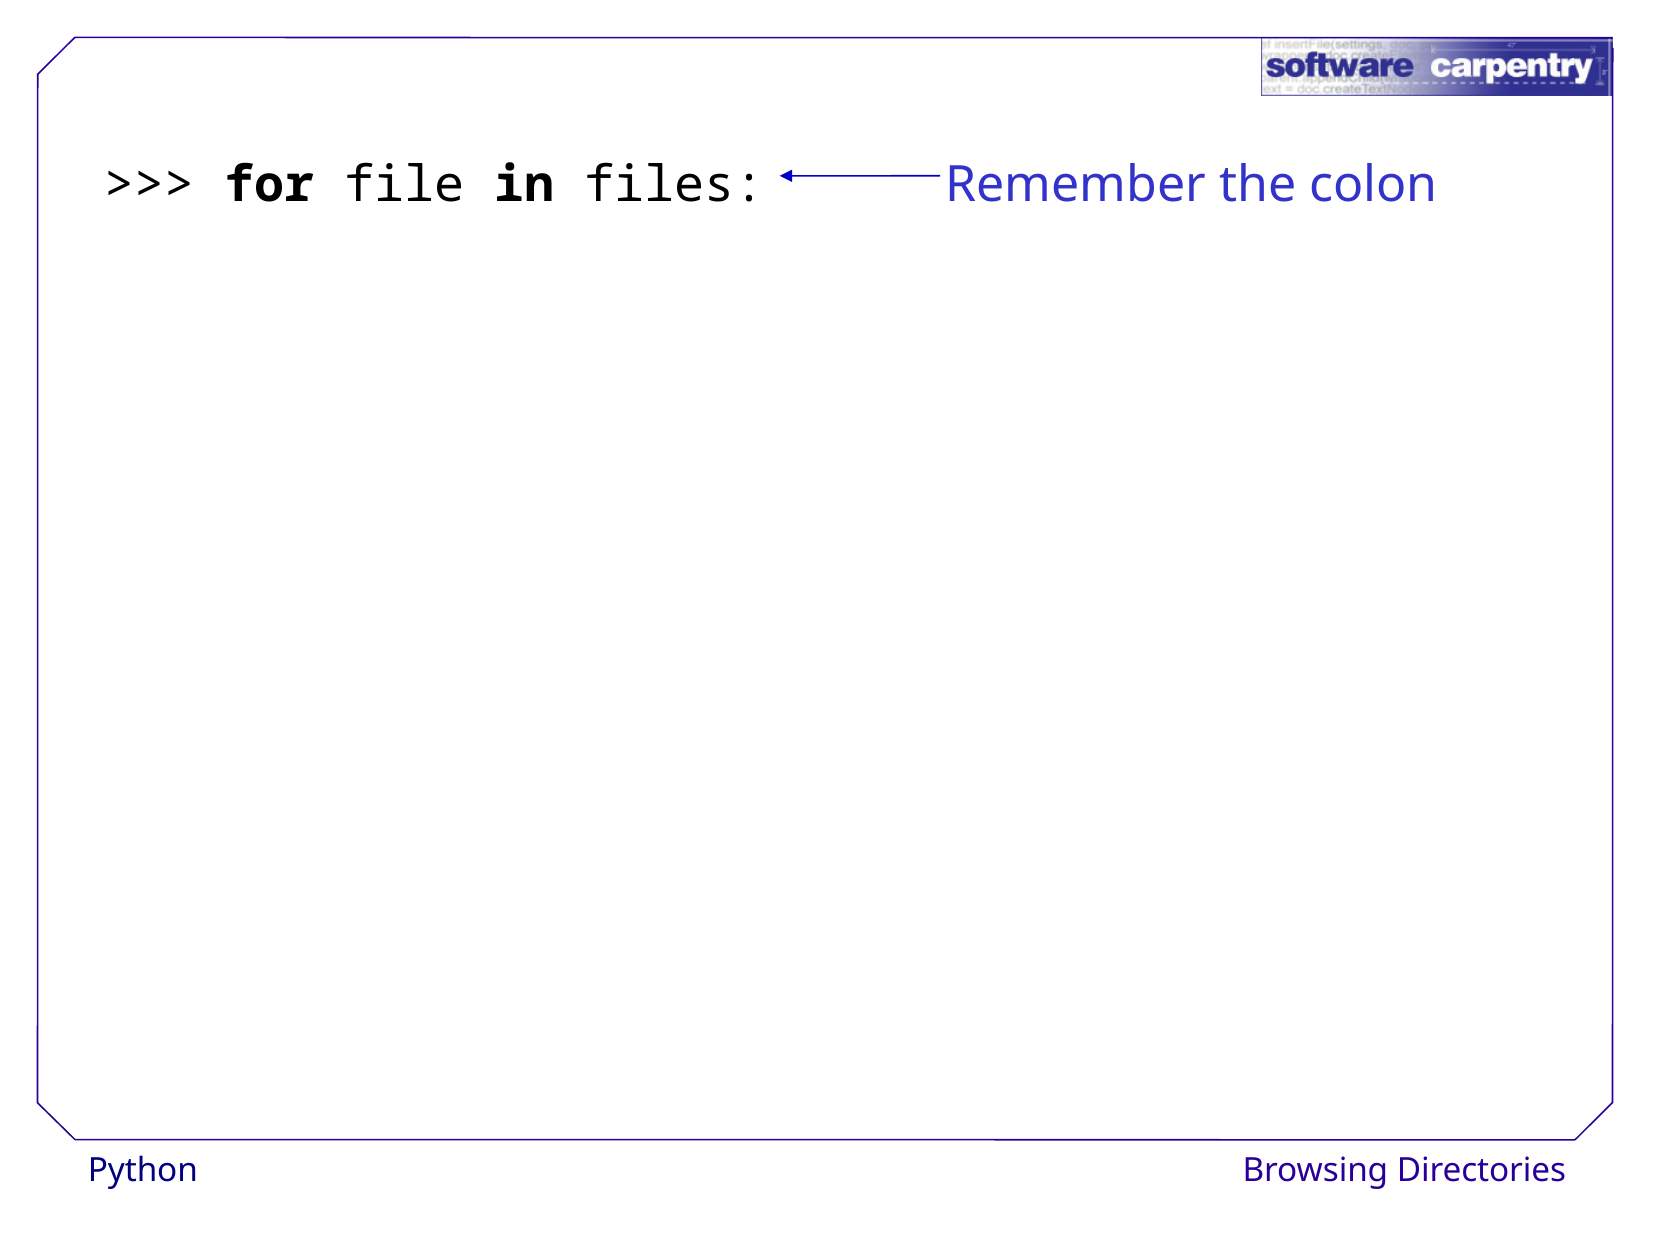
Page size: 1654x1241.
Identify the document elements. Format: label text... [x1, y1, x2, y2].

text_box Remember the colon [930, 128, 1394, 224]
text_box >>> for file in files: [89, 128, 1512, 1036]
text_box [779, 169, 941, 183]
picture [1261, 39, 1613, 96]
